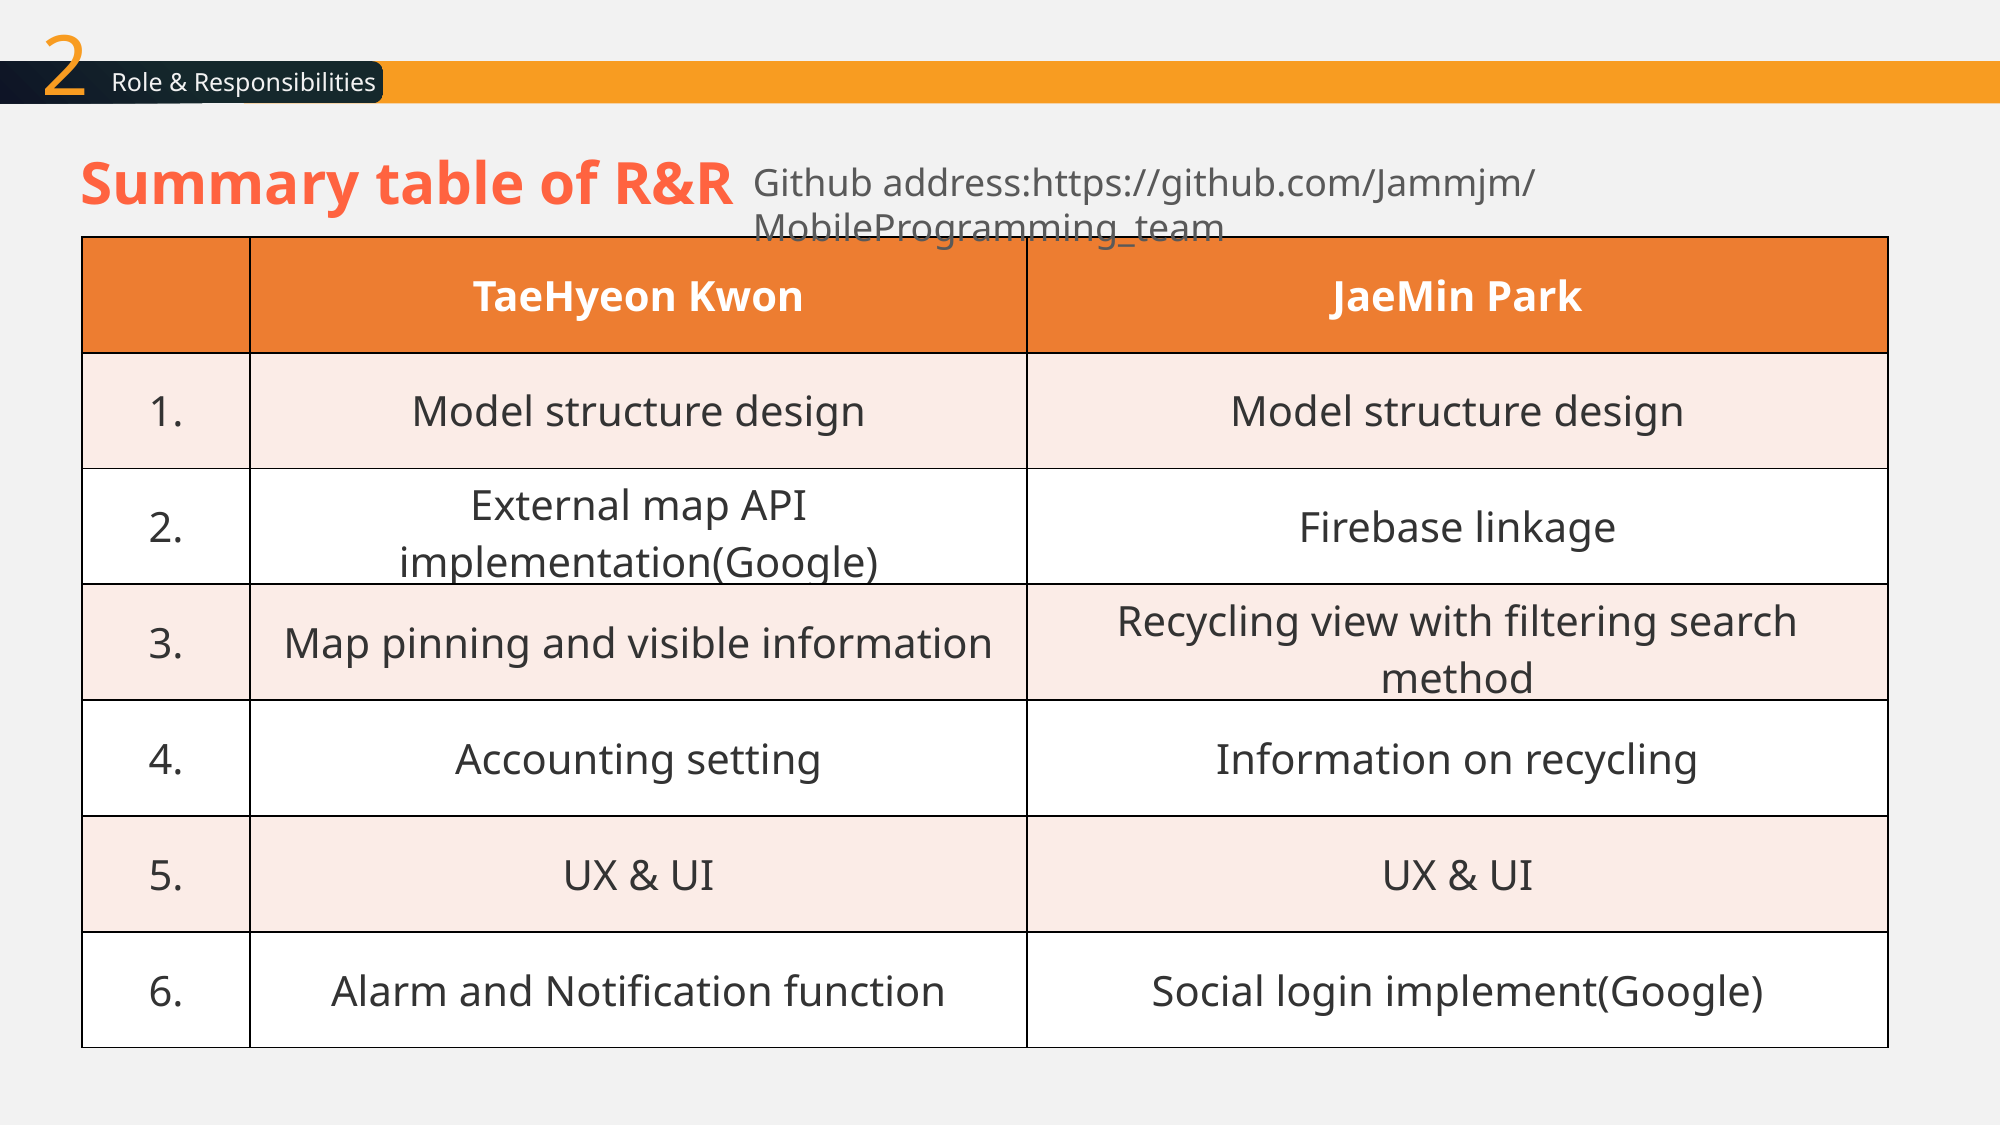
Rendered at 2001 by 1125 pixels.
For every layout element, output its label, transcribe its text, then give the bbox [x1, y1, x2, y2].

table_cell Map pinning and visible information [251, 585, 1026, 699]
table_cell Accounting setting [251, 701, 1026, 815]
table_header TaeHyeon Kwon [251, 238, 1026, 352]
table_cell UX & UI [251, 817, 1026, 931]
text_box Github address:https://github.com/Jammjm/MobileProgramming_team [738, 151, 2000, 256]
table_cell 6. [83, 933, 249, 1047]
table_cell 5. [83, 817, 249, 931]
table_cell 3. [83, 585, 249, 699]
table_header [83, 238, 249, 352]
text_box Role & Responsibilities [104, 58, 396, 104]
table_cell Model structure design [251, 354, 1026, 468]
table_cell Recycling view with filtering search method [1028, 585, 1887, 699]
table_cell Information on recycling [1028, 701, 1887, 815]
table_cell 4. [83, 701, 249, 815]
text_box 2 [26, 4, 104, 120]
table_cell UX & UI [1028, 817, 1887, 931]
text_box Summary table of R&R [65, 138, 1101, 224]
table_cell Alarm and Notification function [251, 933, 1026, 1047]
table_cell External map API implementation(Google) [251, 469, 1026, 583]
table_cell 2. [83, 469, 249, 583]
table_cell Firebase linkage [1028, 469, 1887, 583]
table_cell Model structure design [1028, 354, 1887, 468]
table_cell Social login implement(Google) [1028, 933, 1887, 1047]
table_header JaeMin Park [1028, 256, 1887, 352]
table_cell 1. [83, 354, 249, 468]
